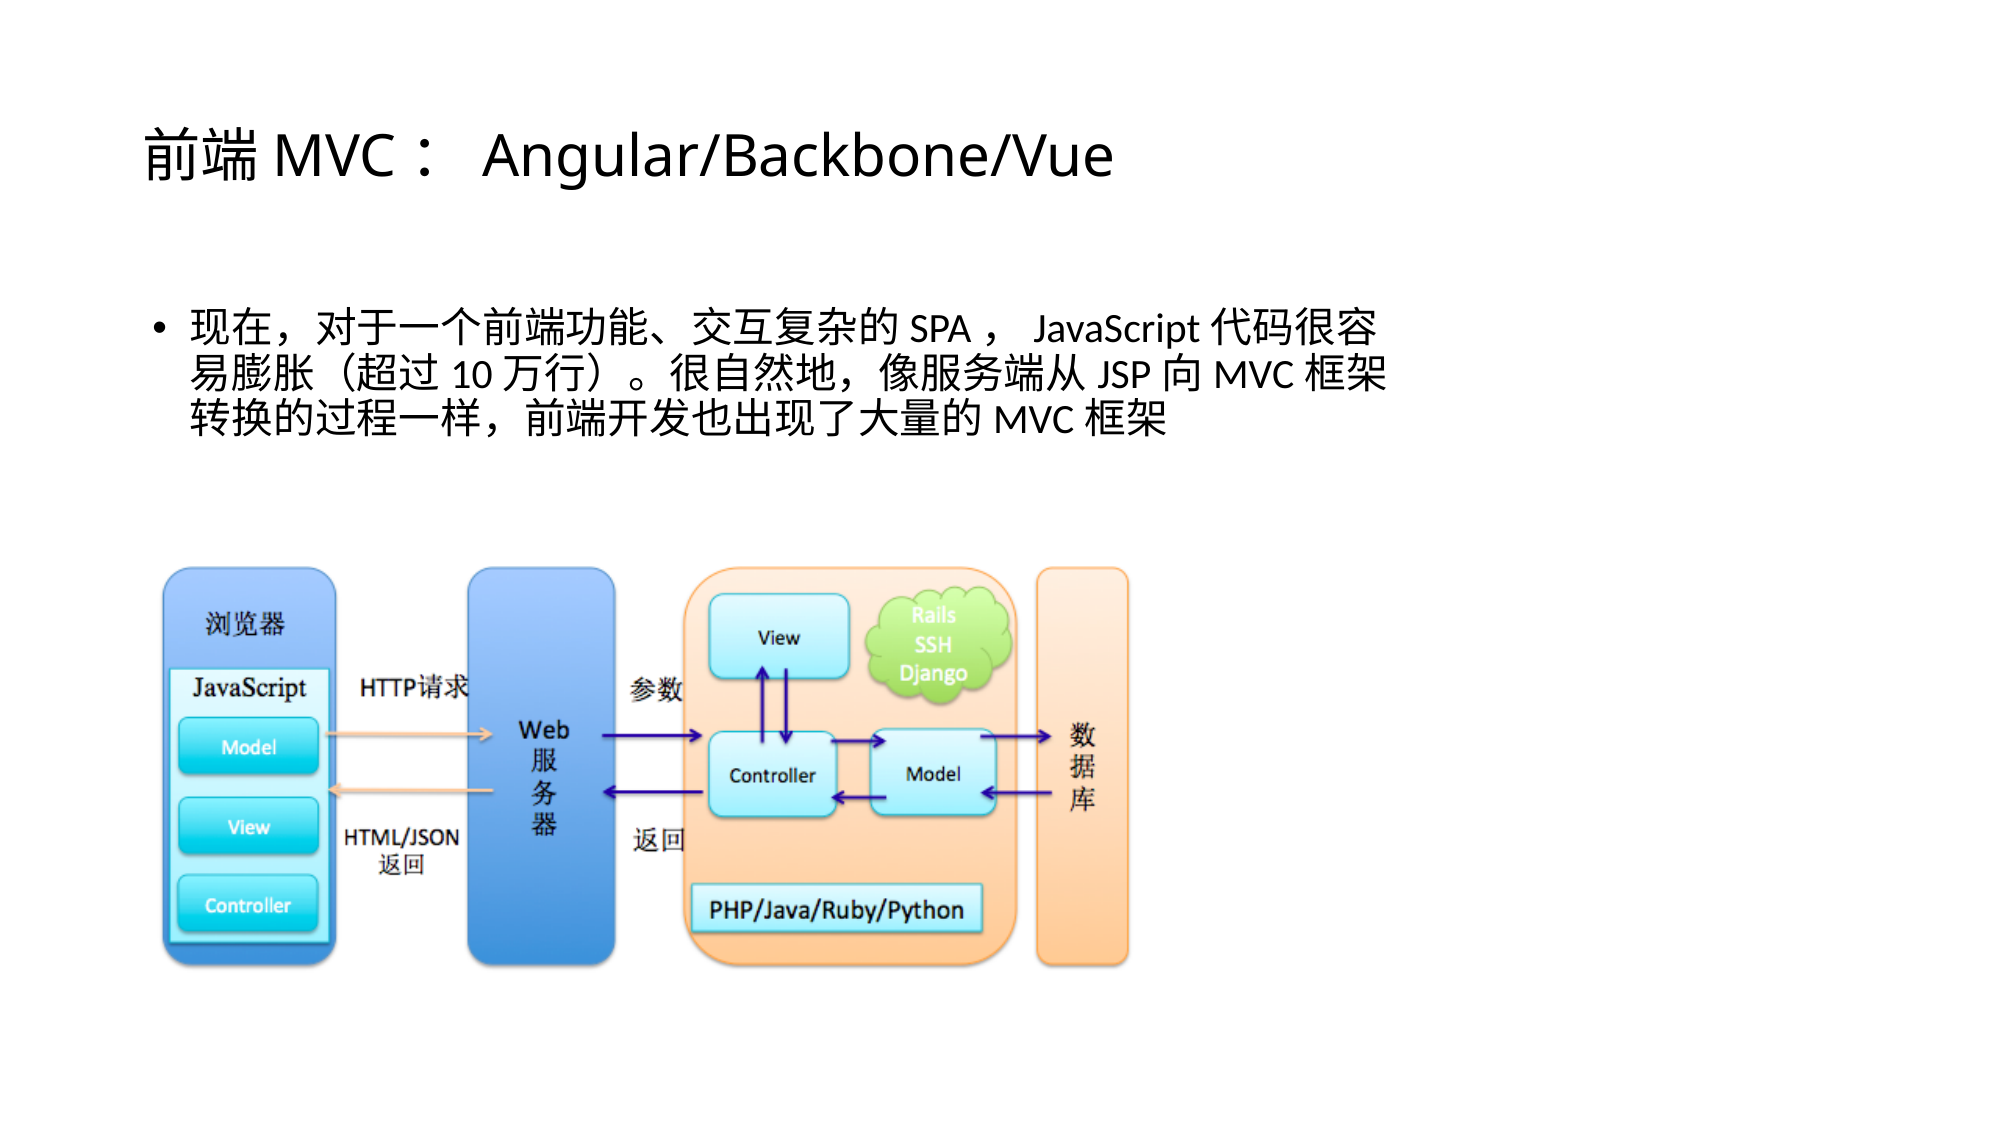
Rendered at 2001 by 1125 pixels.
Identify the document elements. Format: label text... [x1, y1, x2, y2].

picture [127, 551, 1143, 991]
title 前端MVC：Angular/Backbone/Vue [127, 111, 1505, 204]
list 现在，对于一个前端功能、交互复杂的SPA，JavaScript代码很容易膨胀（超过10万行）。很自然地，像服务端从JSP向MVC框架转换的过程一样，前端开发也出现了大量的MVC框架 [137, 299, 1420, 456]
